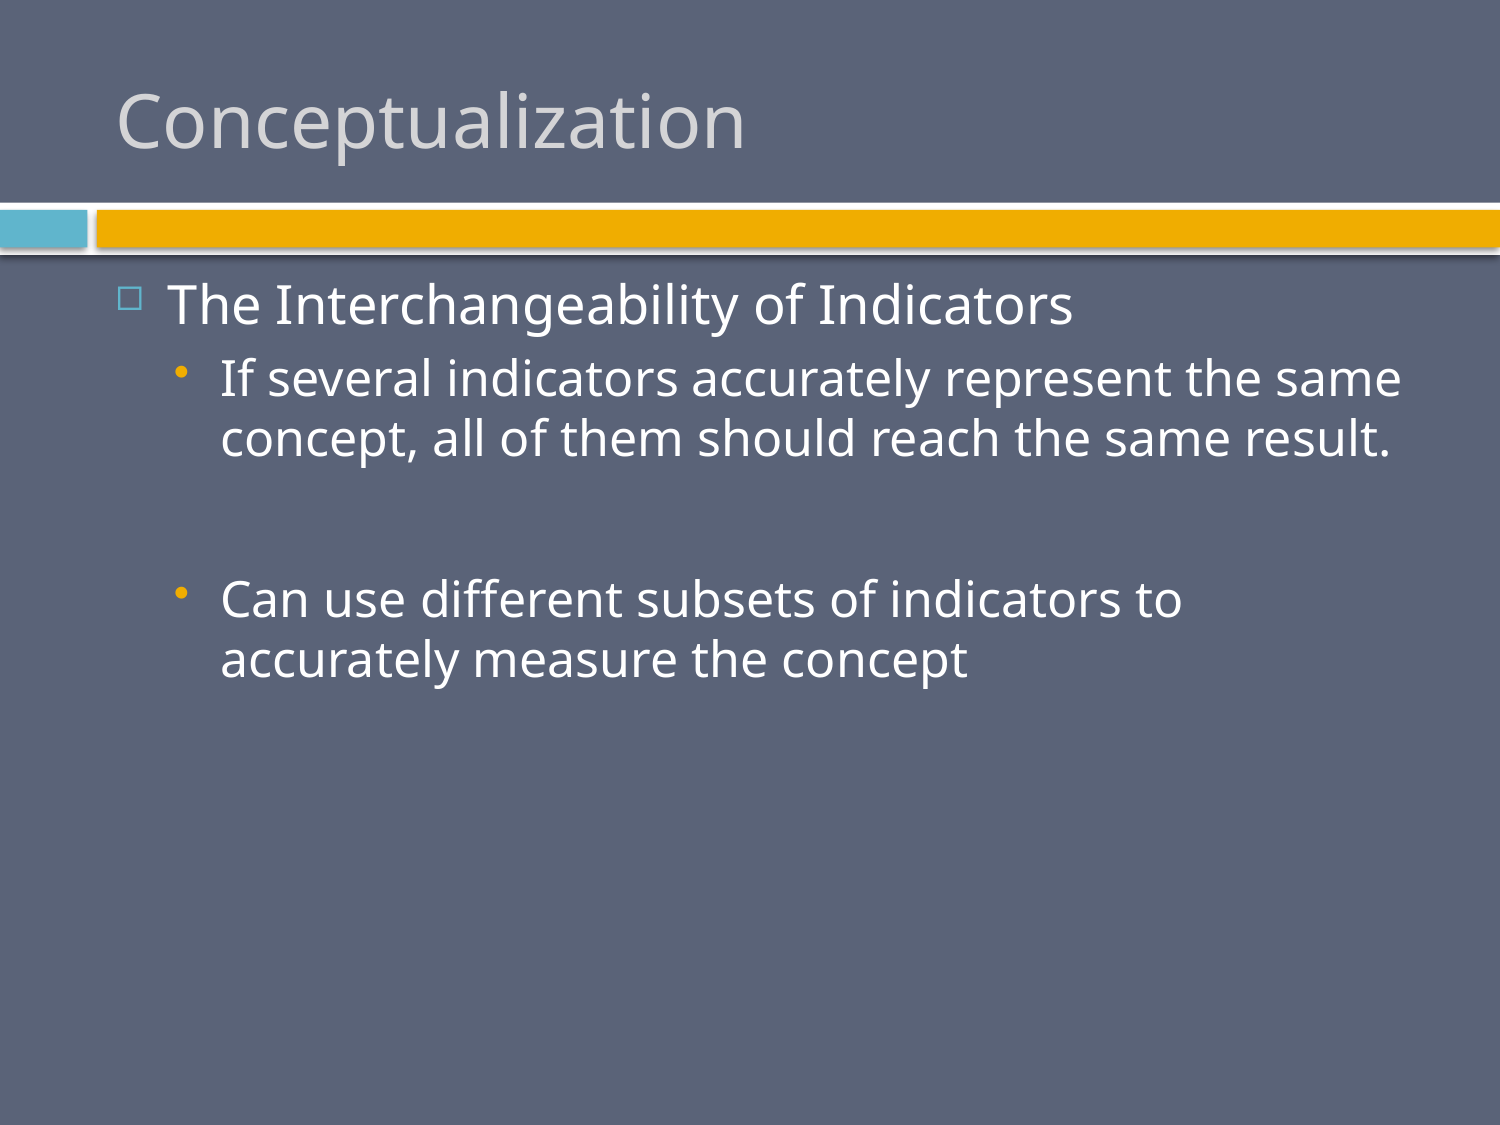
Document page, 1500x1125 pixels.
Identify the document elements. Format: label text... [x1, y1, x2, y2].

list The Interchangeability of Indicators If several indicators accurately represent the same concept, all of them should reach the same result. Can use different subsets of indicators to accurately measure the concept [100, 262, 1439, 1001]
title Conceptualization [100, 37, 1439, 201]
